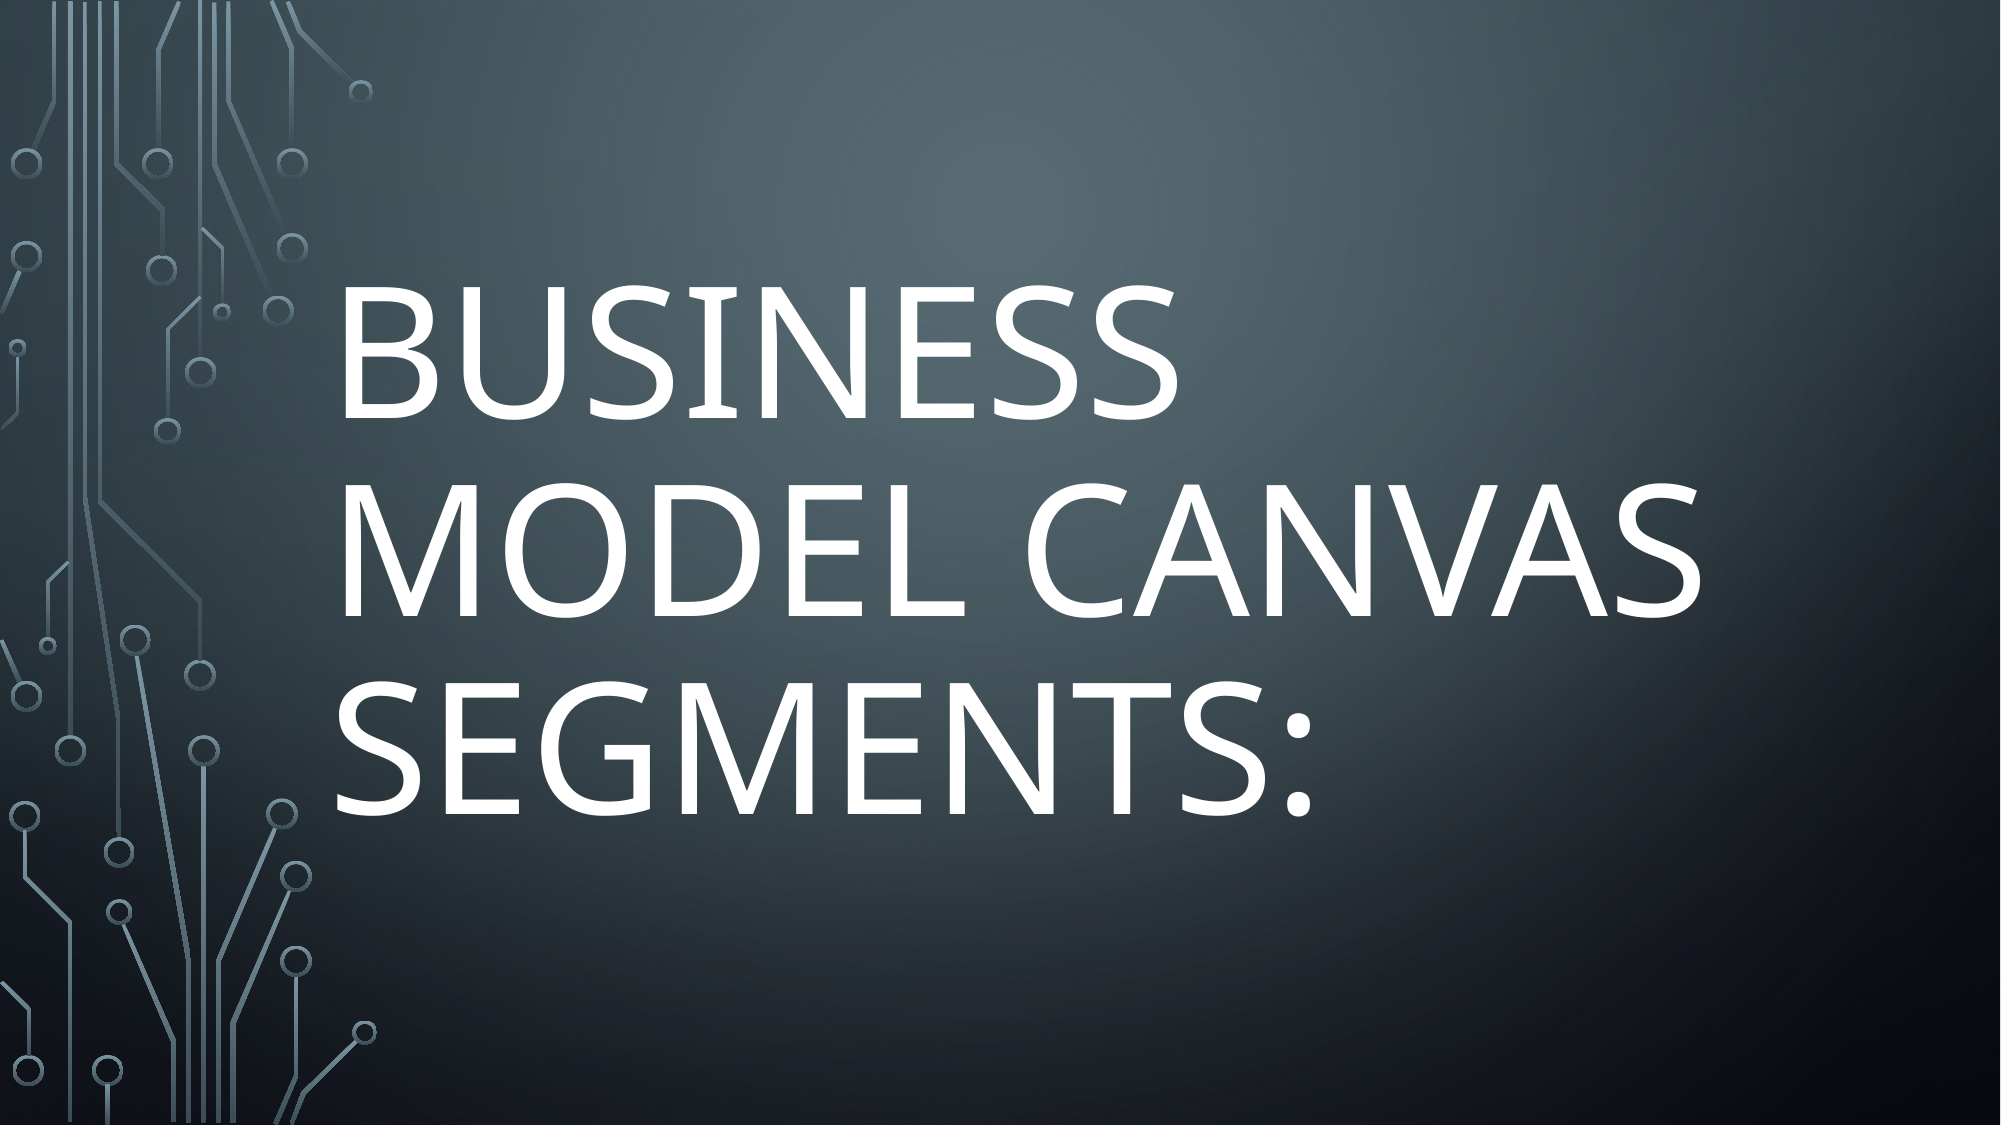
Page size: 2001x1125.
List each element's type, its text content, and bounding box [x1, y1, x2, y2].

title Business model canvas segments: [313, 469, 1756, 862]
